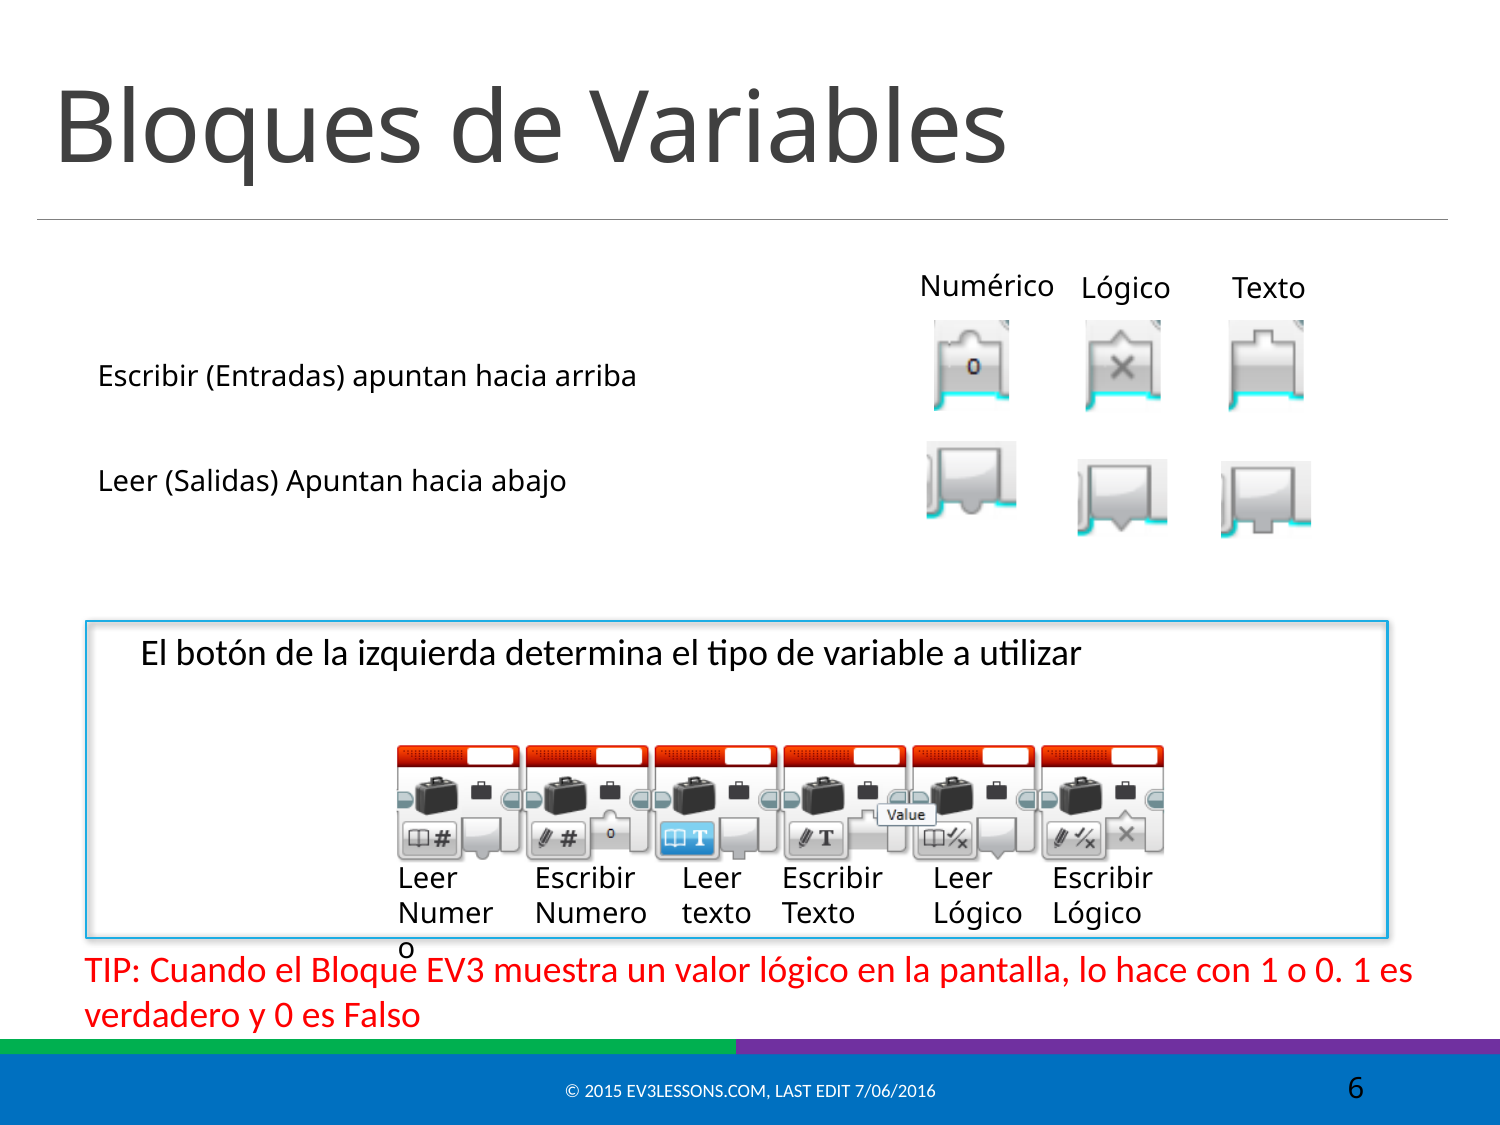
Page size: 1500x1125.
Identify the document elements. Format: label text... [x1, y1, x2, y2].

text_box Escribir Numero [520, 890, 667, 937]
picture [1220, 460, 1312, 552]
footer © 2015 EV3Lessons.com, Last edit 7/06/2016 [453, 1059, 1047, 1120]
text_box [85, 620, 1389, 937]
text_box Escribir (Entradas) apuntan hacia arriba [82, 349, 683, 400]
title Bloques de Variables [37, 47, 1448, 191]
picture [1085, 320, 1162, 427]
text_box Lógico [1066, 261, 1217, 312]
text_box Leer (Salidas) Apuntan hacia abajo [82, 454, 683, 505]
picture [1228, 320, 1305, 426]
text_box Escribir Lógico [1056, 852, 1184, 937]
text_box Texto [1217, 261, 1384, 312]
slide_number 6 [1218, 1059, 1380, 1120]
text_box Numérico [904, 260, 1072, 310]
text_box El botón de la izquierda determina el tipo de variable a utilizar [125, 620, 1308, 681]
picture [933, 320, 1010, 411]
text_box Leer texto [667, 890, 796, 937]
text_box TIP: Cuando el Bloque EV3 muestra un valor lógico en la pantalla, lo hace con 1 o 0. 1 es verdadero y 0 es Falso [68, 937, 1449, 1057]
picture [925, 441, 1017, 548]
text_box Leer Lógico [943, 890, 1056, 937]
picture [1076, 459, 1168, 551]
text_box Leer Numero [382, 852, 520, 937]
picture [396, 730, 1165, 884]
text_box Escribir Texto [796, 890, 943, 937]
